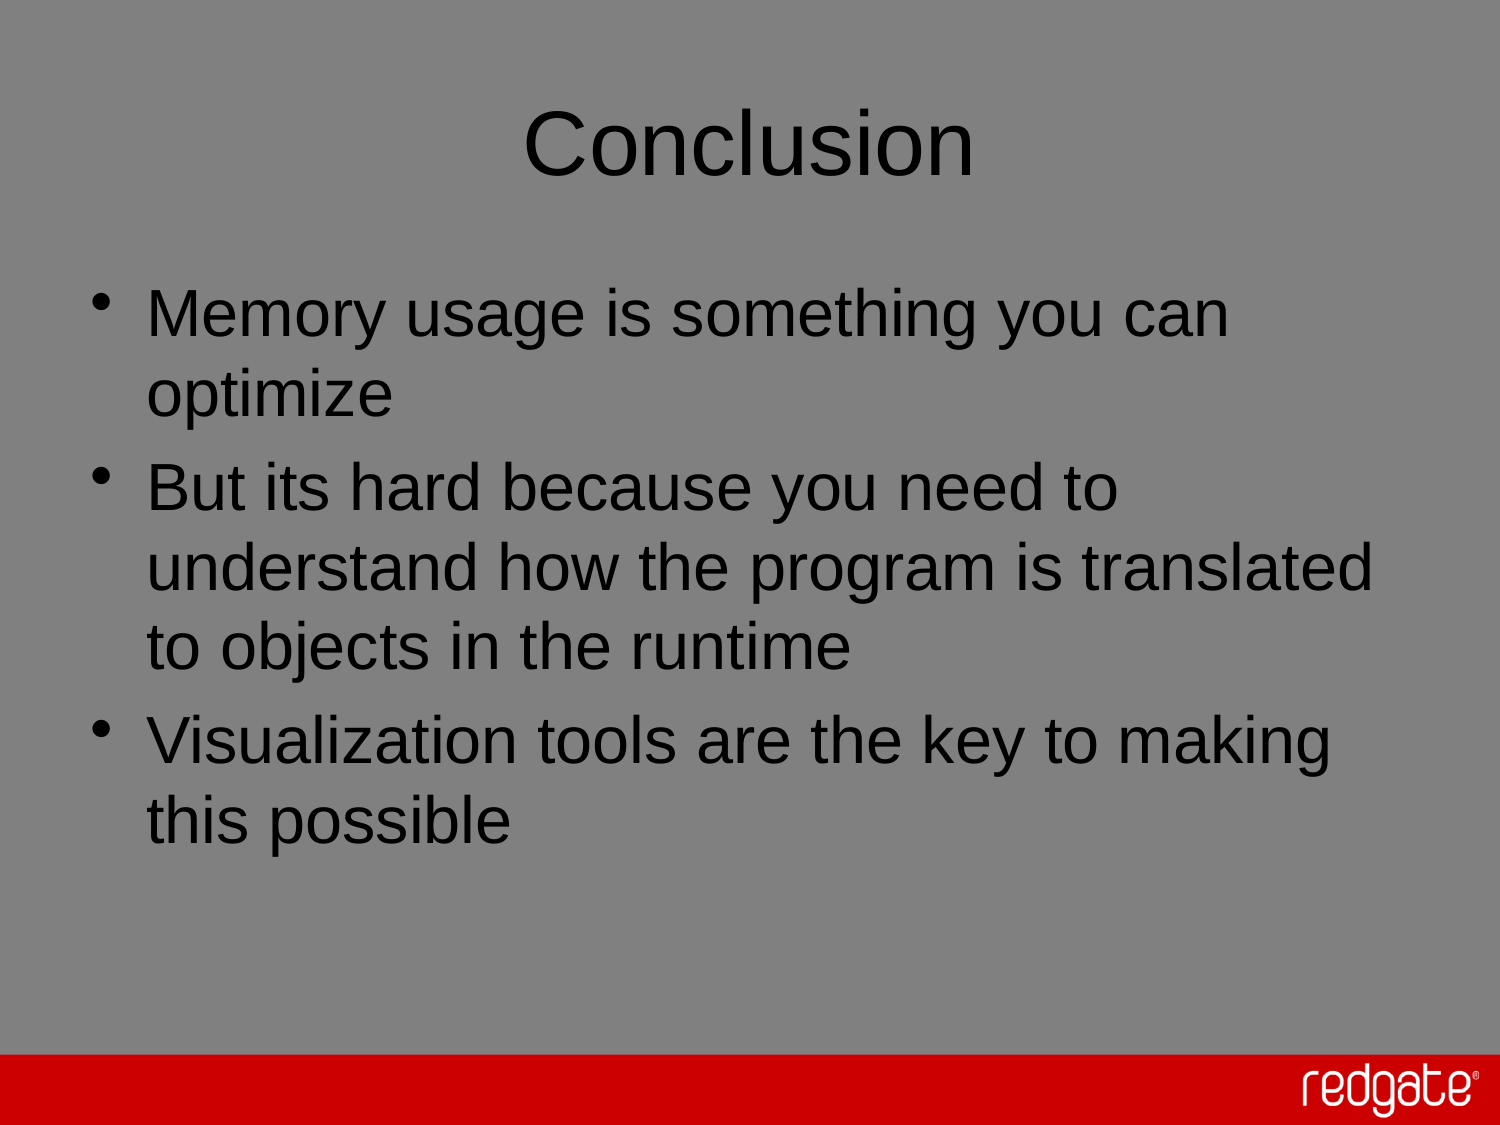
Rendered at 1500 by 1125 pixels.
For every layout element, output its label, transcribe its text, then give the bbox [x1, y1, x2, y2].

list Memory usage is something you can optimize But its hard because you need to understand how the program is translated to objects in the runtime Visualization tools are the key to making this possible [74, 262, 1426, 1006]
picture [1301, 1061, 1481, 1120]
title Conclusion [74, 44, 1426, 233]
text_box [0, 1053, 1500, 1125]
